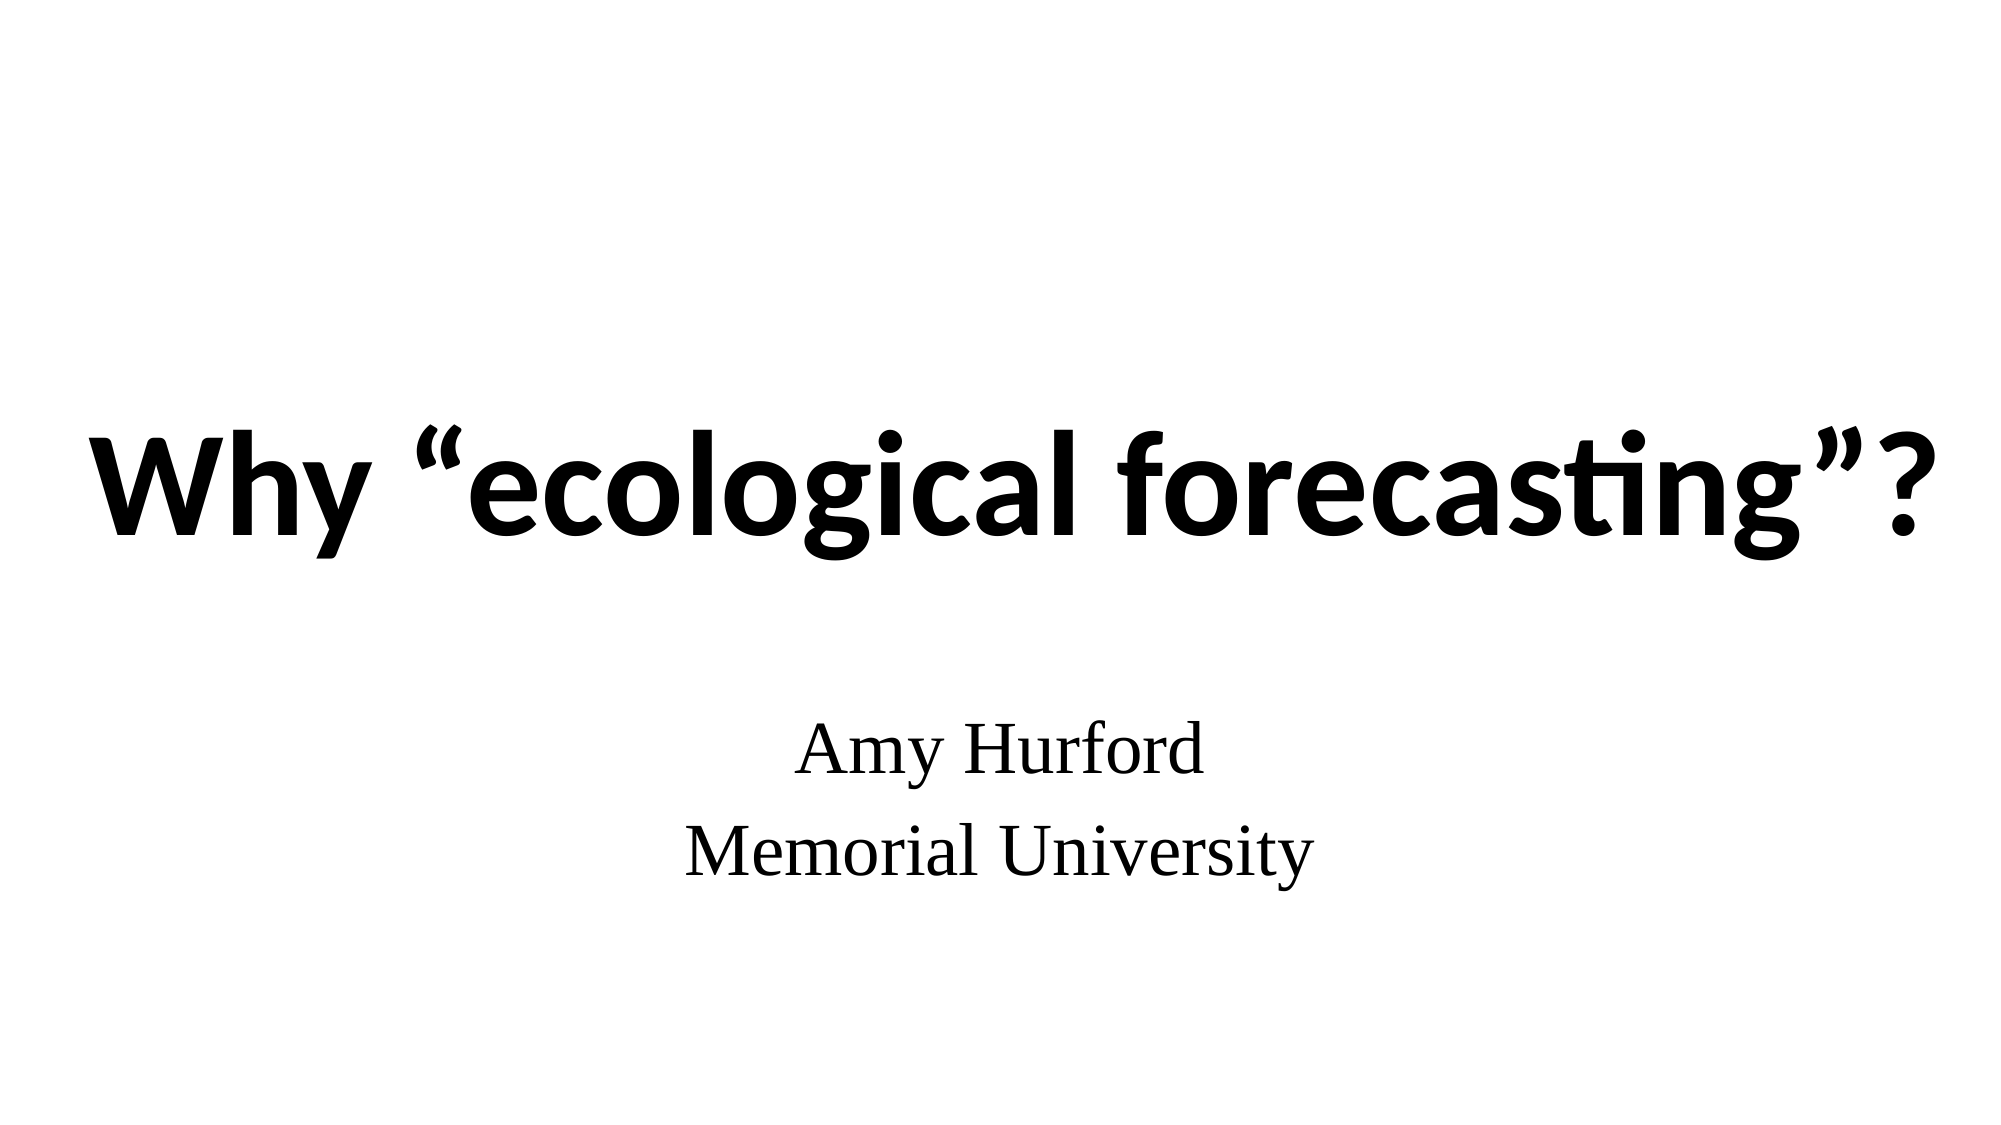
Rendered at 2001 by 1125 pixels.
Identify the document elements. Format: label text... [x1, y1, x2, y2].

title Why “ecological forecasting”? [32, 184, 2000, 576]
subtitle Amy Hurford Memorial University [249, 590, 1750, 941]
